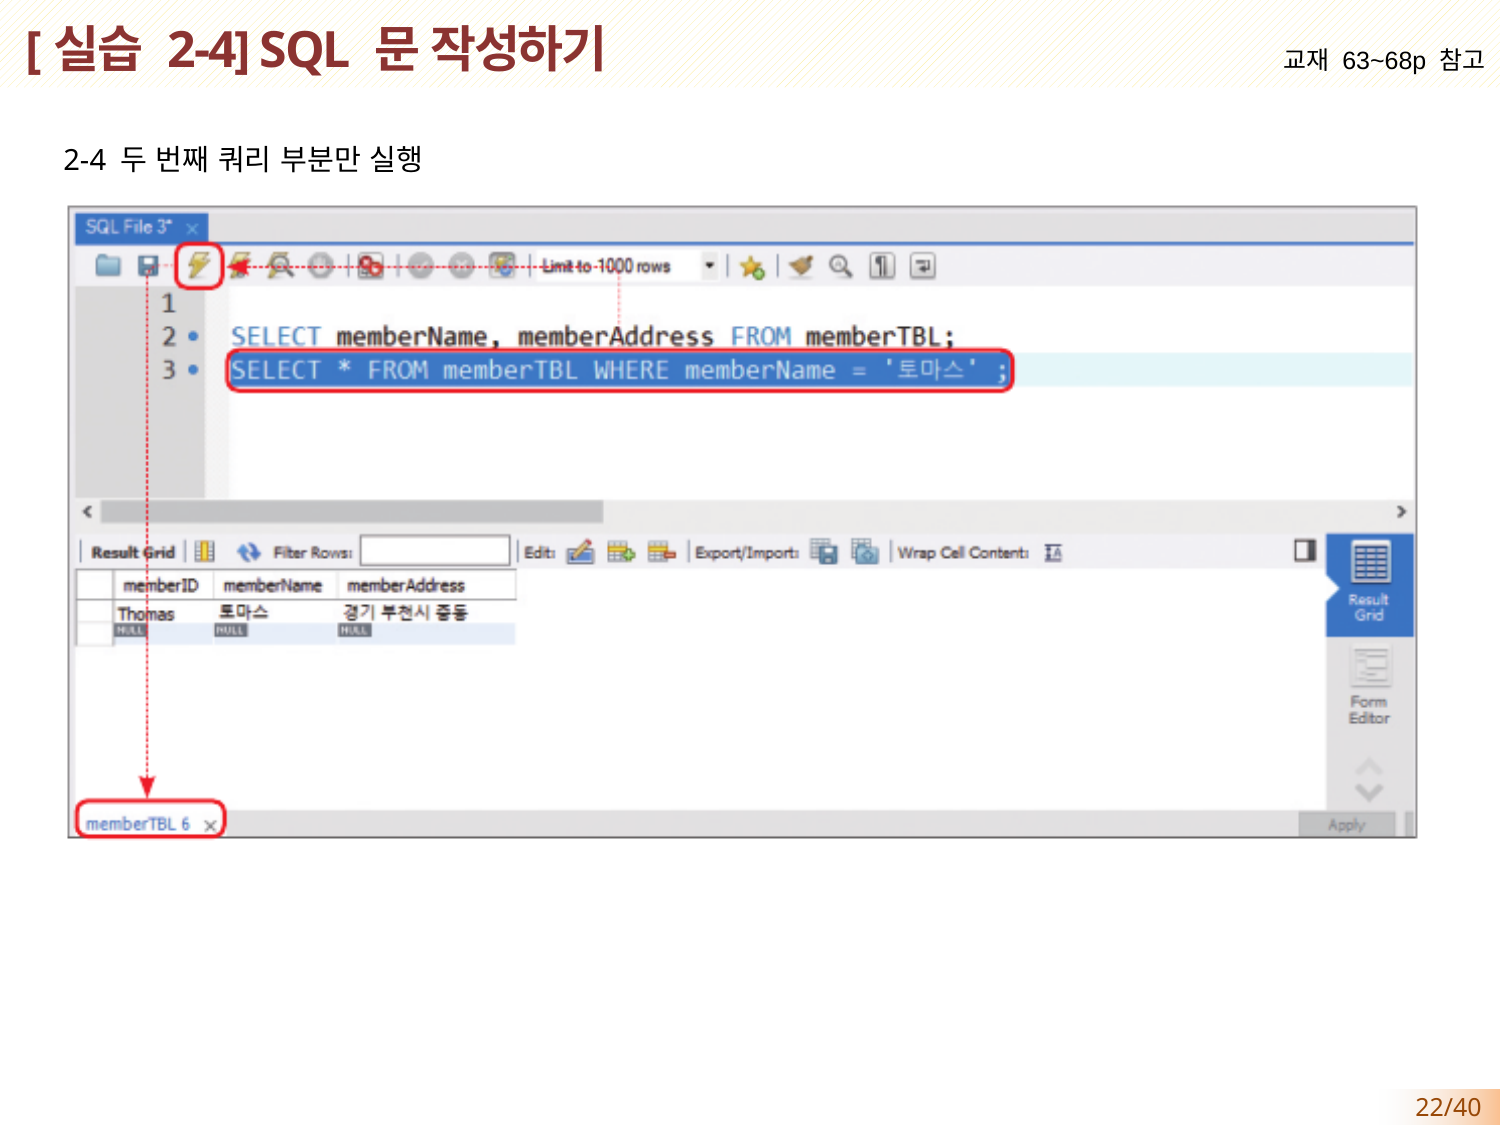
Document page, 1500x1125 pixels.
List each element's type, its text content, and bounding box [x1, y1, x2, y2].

text_box 교재 63~68p 참고 [1268, 36, 1500, 82]
picture [64, 200, 1422, 844]
title [실습 2-4] SQL 문 작성하기 [10, 8, 1288, 87]
list 2-4 두 번째 쿼리 부분만 실행 [10, 126, 1481, 1057]
